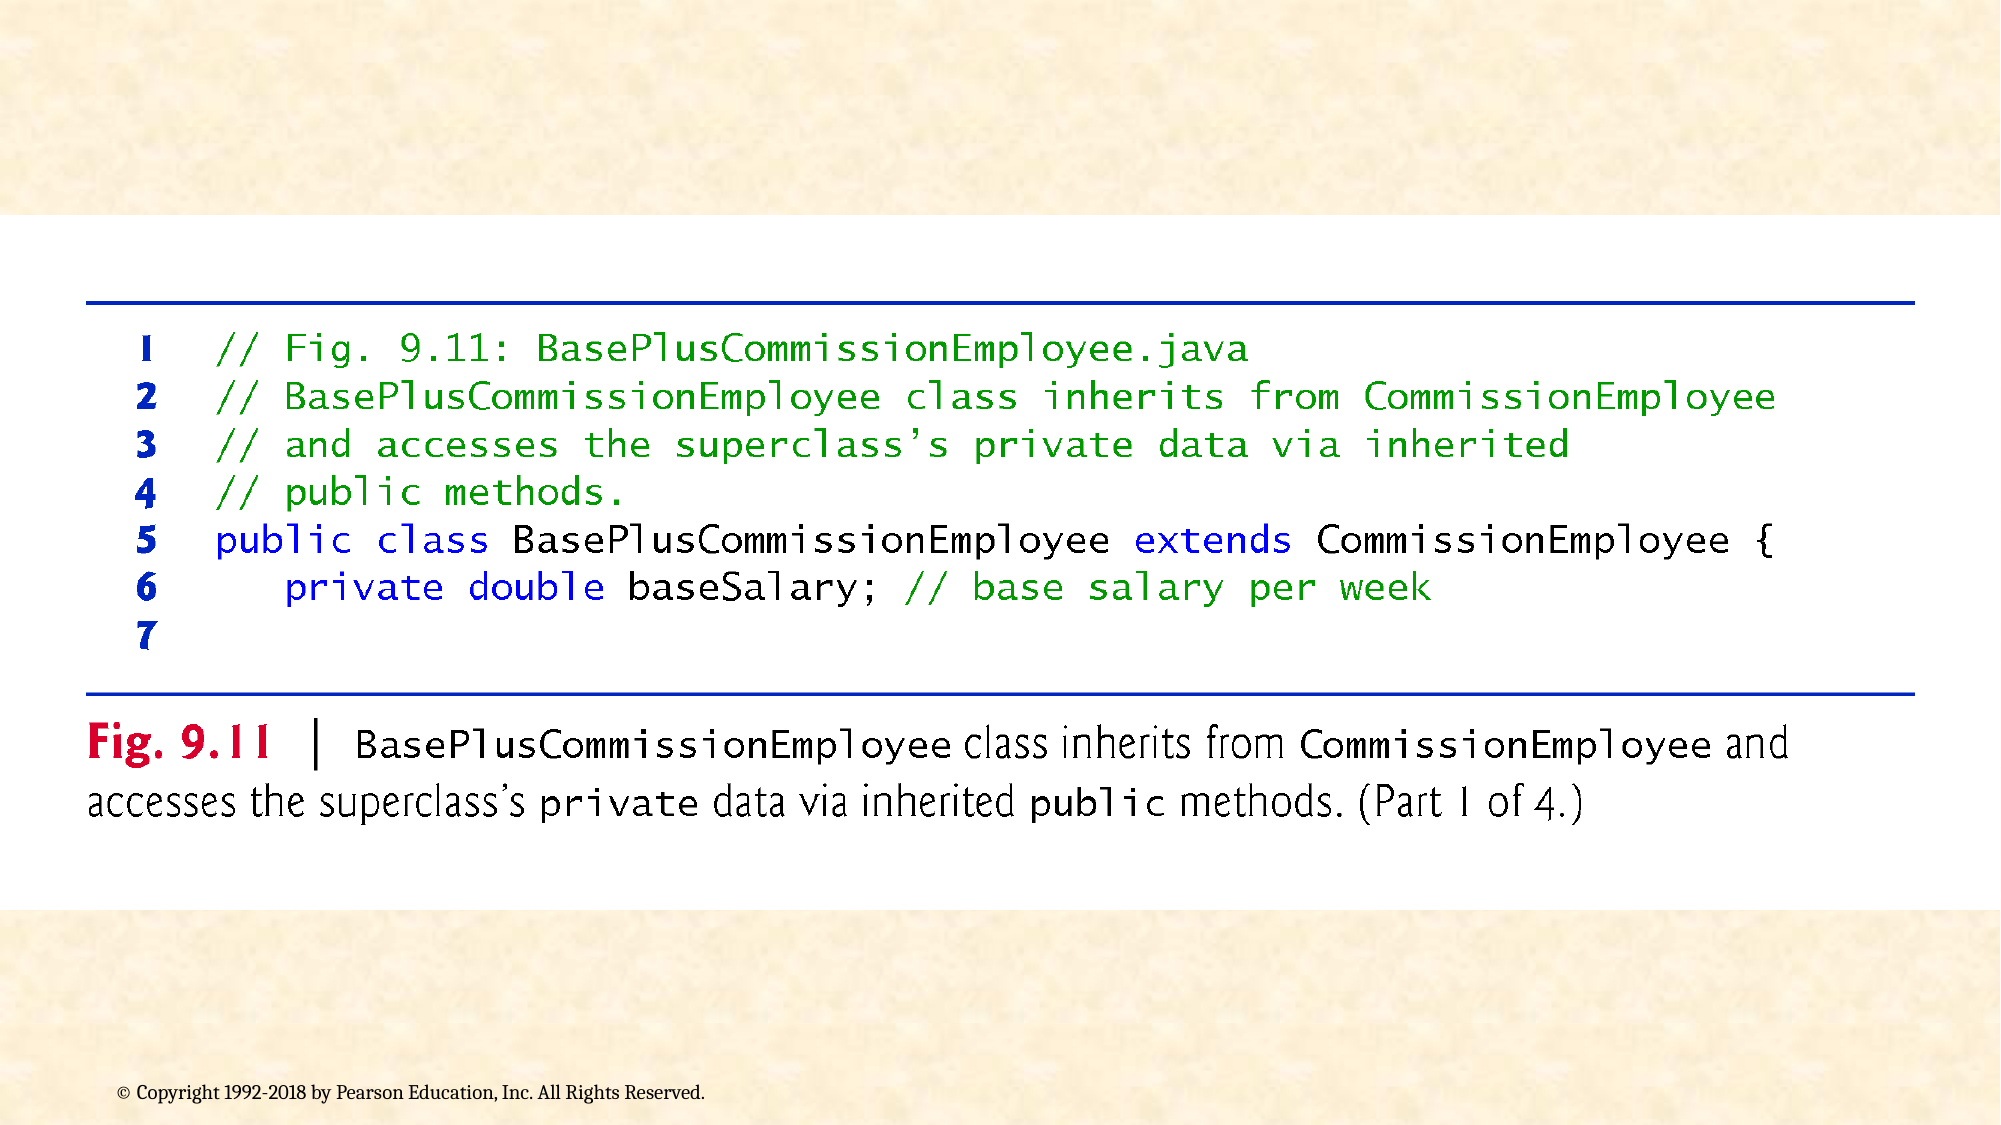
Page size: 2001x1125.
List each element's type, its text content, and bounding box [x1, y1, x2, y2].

footer © Copyright 1992-2018 by Pearson Education, Inc. All Rights Reserved. [99, 1051, 1473, 1112]
picture [0, 0, 2001, 1125]
